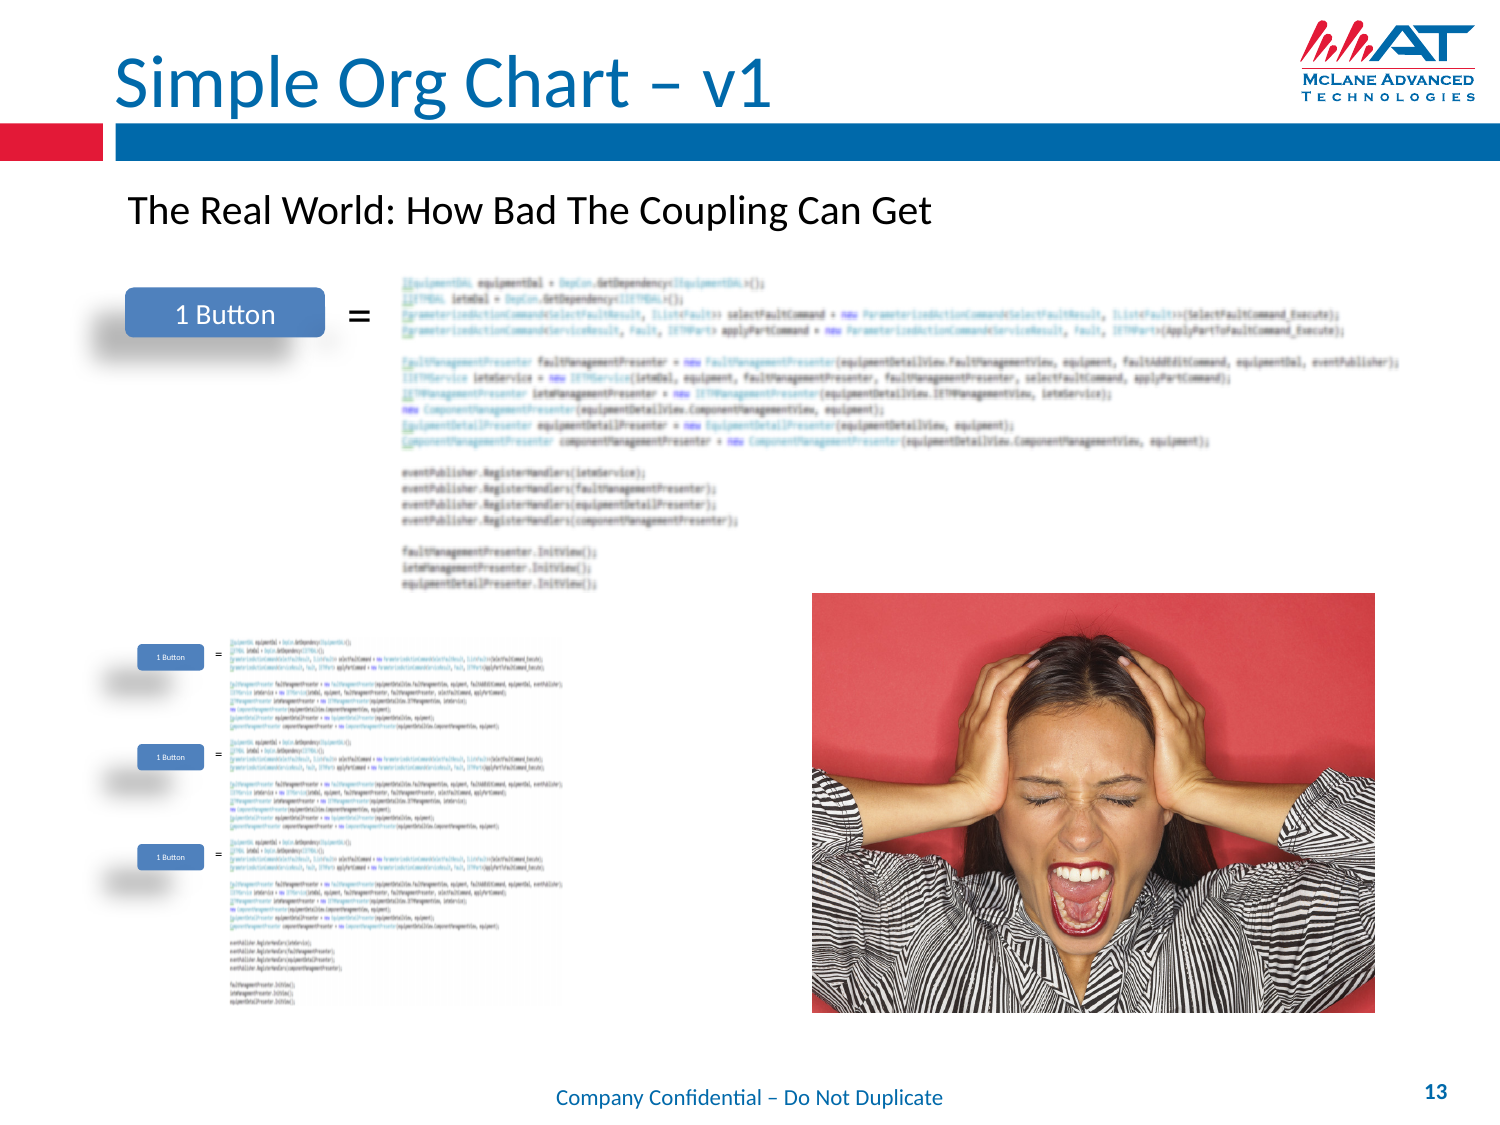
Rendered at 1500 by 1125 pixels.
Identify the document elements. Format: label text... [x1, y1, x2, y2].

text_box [137, 637, 563, 1006]
text_box 1 Button [122, 285, 314, 340]
title Simple Org Chart – v1 [99, 24, 1288, 138]
picture [399, 274, 1400, 1013]
list The Real World: How Bad The Coupling Can Get [112, 174, 1463, 376]
text_box = [332, 274, 387, 350]
